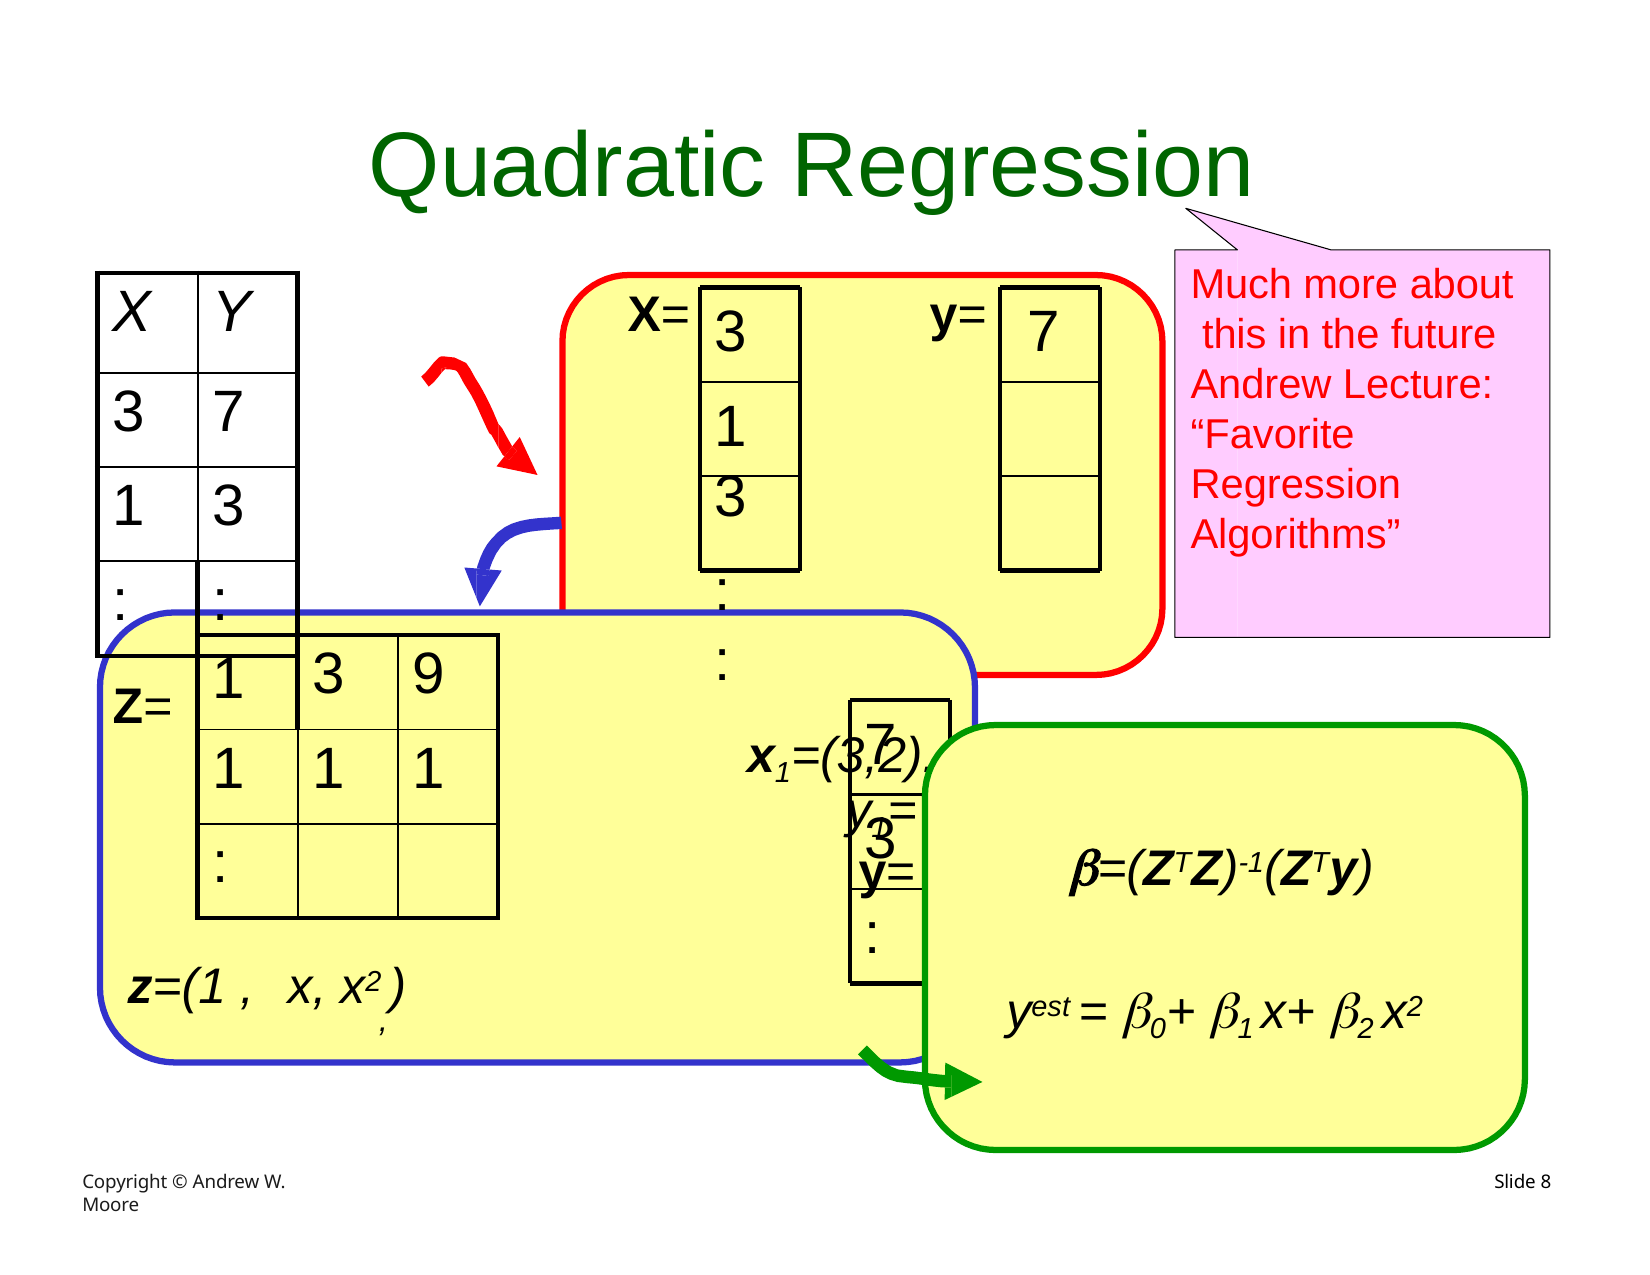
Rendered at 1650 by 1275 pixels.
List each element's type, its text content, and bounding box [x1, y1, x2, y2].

text_box =(ZTZ)-1(ZTy) [1062, 830, 1388, 896]
table_cell [200, 637, 295, 654]
table_cell 3 [300, 637, 397, 729]
slide_number Slide 10 [1492, 1167, 1565, 1275]
table_cell Z= [98, 658, 195, 918]
table_cell : [200, 562, 295, 633]
table_cell : [100, 562, 195, 654]
table_cell 9 [399, 637, 496, 729]
table_header [300, 273, 498, 633]
text_box yest = 0+ 1 x+ 2 x2 [1000, 973, 1450, 1045]
table_cell [399, 825, 496, 916]
table_cell 3 [199, 468, 295, 560]
text_box [464, 516, 562, 607]
text_box [562, 318, 699, 612]
table_cell 1 [200, 730, 297, 823]
table_cell 1 [200, 658, 295, 729]
title Quadratic Regression [366, 102, 1259, 318]
footer Copyright © Andrew W. Moore [80, 1167, 342, 1275]
text_box [858, 1045, 983, 1101]
text_box X= y= [625, 278, 987, 341]
table_cell 1 [100, 468, 197, 560]
text_box 1 3 : : x1=(3,2).. y1=7.. y= [629, 361, 1104, 899]
text_box [1174, 208, 1550, 638]
table_cell 7 [199, 374, 295, 466]
text_box [924, 725, 1525, 1151]
table_header X [100, 275, 197, 372]
table_cell 1 [399, 730, 496, 823]
text_box 3 7 [1000, 291, 1098, 361]
text_box z=(1 , x, x2 ) , [121, 966, 410, 1038]
table_cell 1 [299, 730, 397, 823]
text_box [1100, 318, 1163, 675]
text_box [99, 612, 924, 1063]
table_cell 3 [100, 374, 197, 466]
text_box Much more about this in the future Andrew Lecture: “Favorite Regression Algorithms” [1188, 254, 1517, 558]
table_header Y [199, 275, 295, 372]
table_cell [299, 825, 397, 916]
text_box [498, 422, 538, 475]
table_cell : [200, 825, 297, 916]
text_box : [852, 899, 924, 965]
text_box 3 7 [702, 291, 999, 361]
